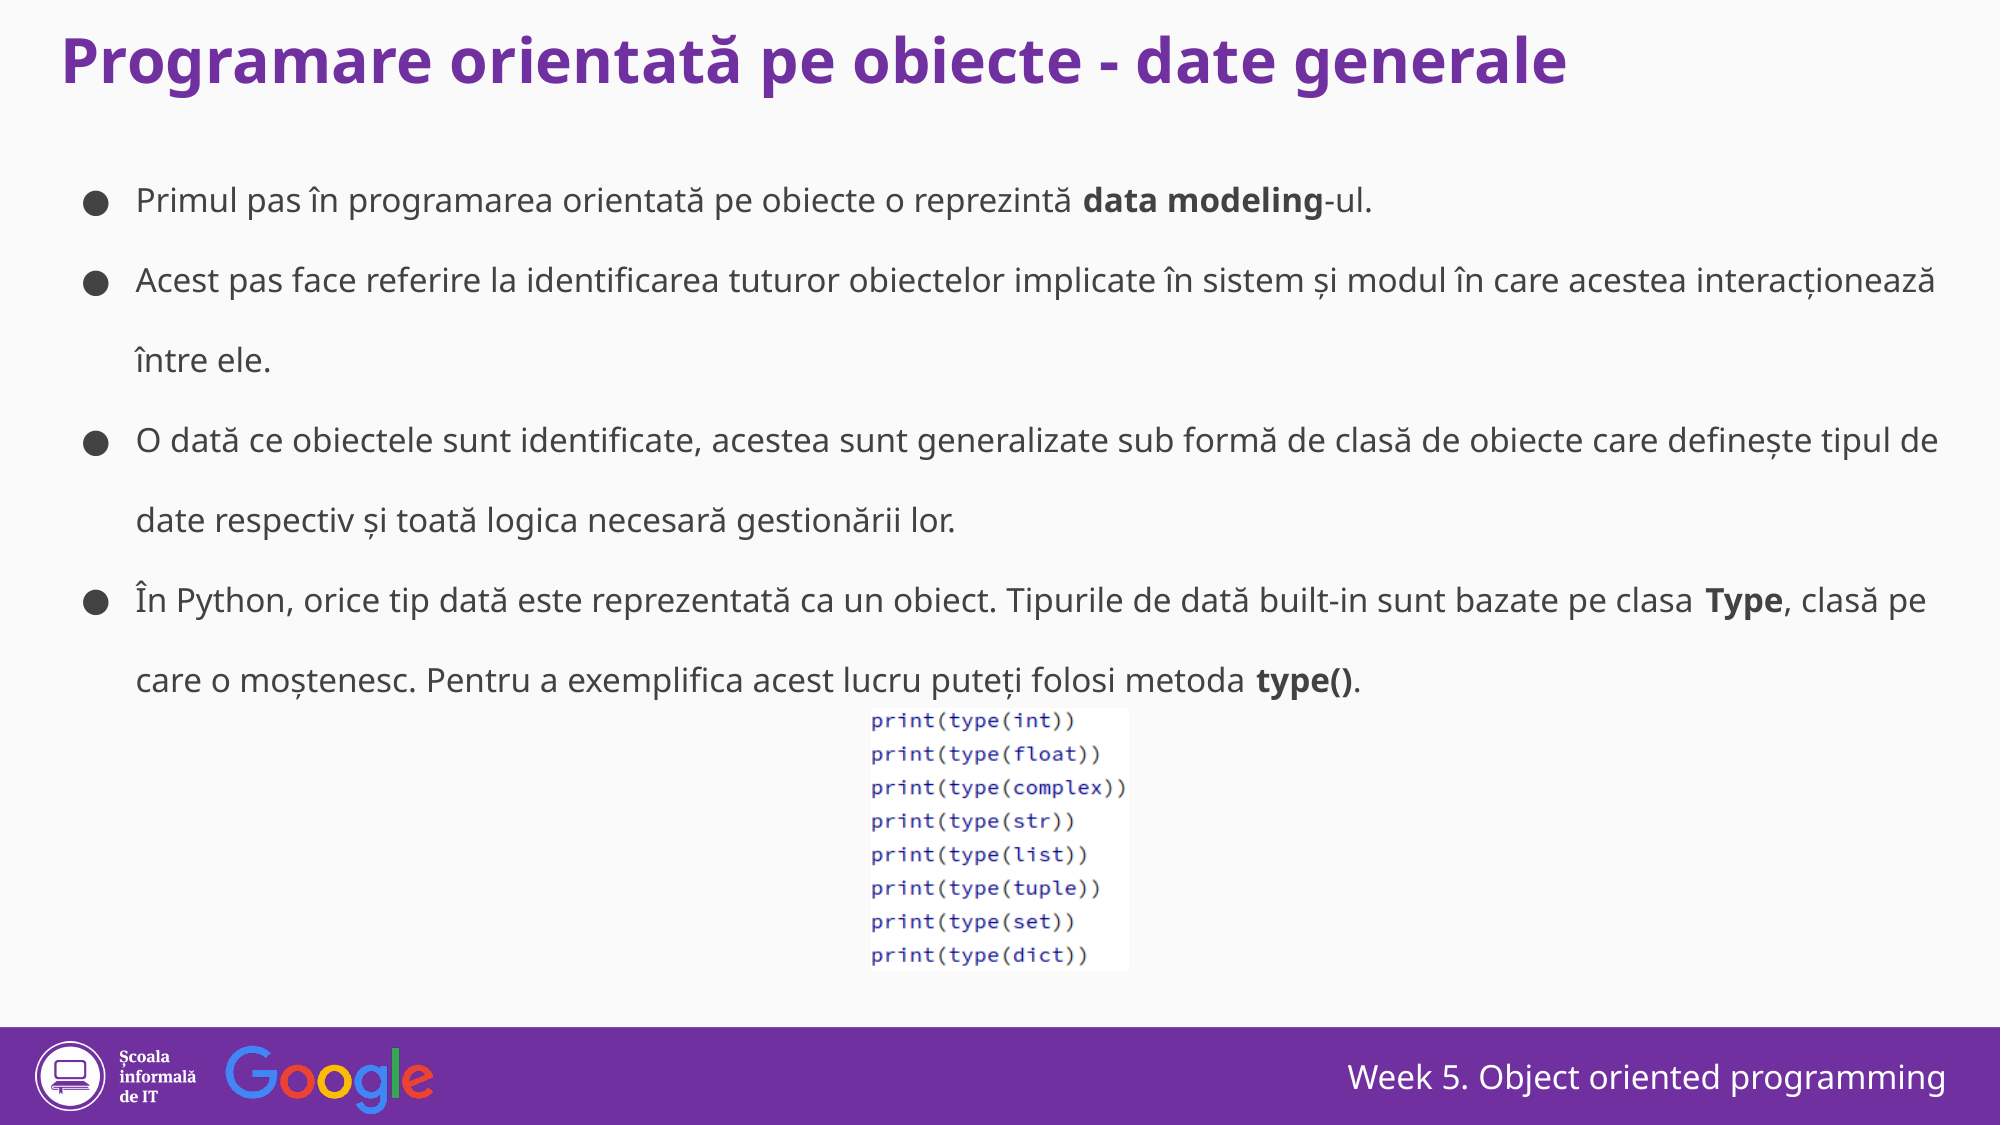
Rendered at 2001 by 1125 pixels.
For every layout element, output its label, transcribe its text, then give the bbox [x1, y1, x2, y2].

picture [870, 707, 1129, 971]
picture [35, 1041, 196, 1111]
picture [224, 1045, 435, 1117]
list Primul pas în programarea orientată pe obiecte o reprezintă data modeling-ul. Acest pas face referire la identificarea tuturor obiectelor implicate în sistem și modul în care acestea interacționează între ele. O dată ce obiectele sunt identificate, acestea sunt generalizate sub formă de clasă de obiecte care definește tipul de date respectiv și toată logica necesară gestionării lor. În Python, orice tip dată este reprezentată ca un obiect. Tipurile de dată built-in sunt bazate pe clasa Type, clasă pe care o moștenesc. Pentru a exemplifica acest lucru puteți folosi metoda type(). [45, 132, 1963, 1029]
title Programare orientată pe obiecte - date generale [45, 0, 1963, 118]
text_box Week 5. Object oriented programming [261, 1026, 1963, 1125]
